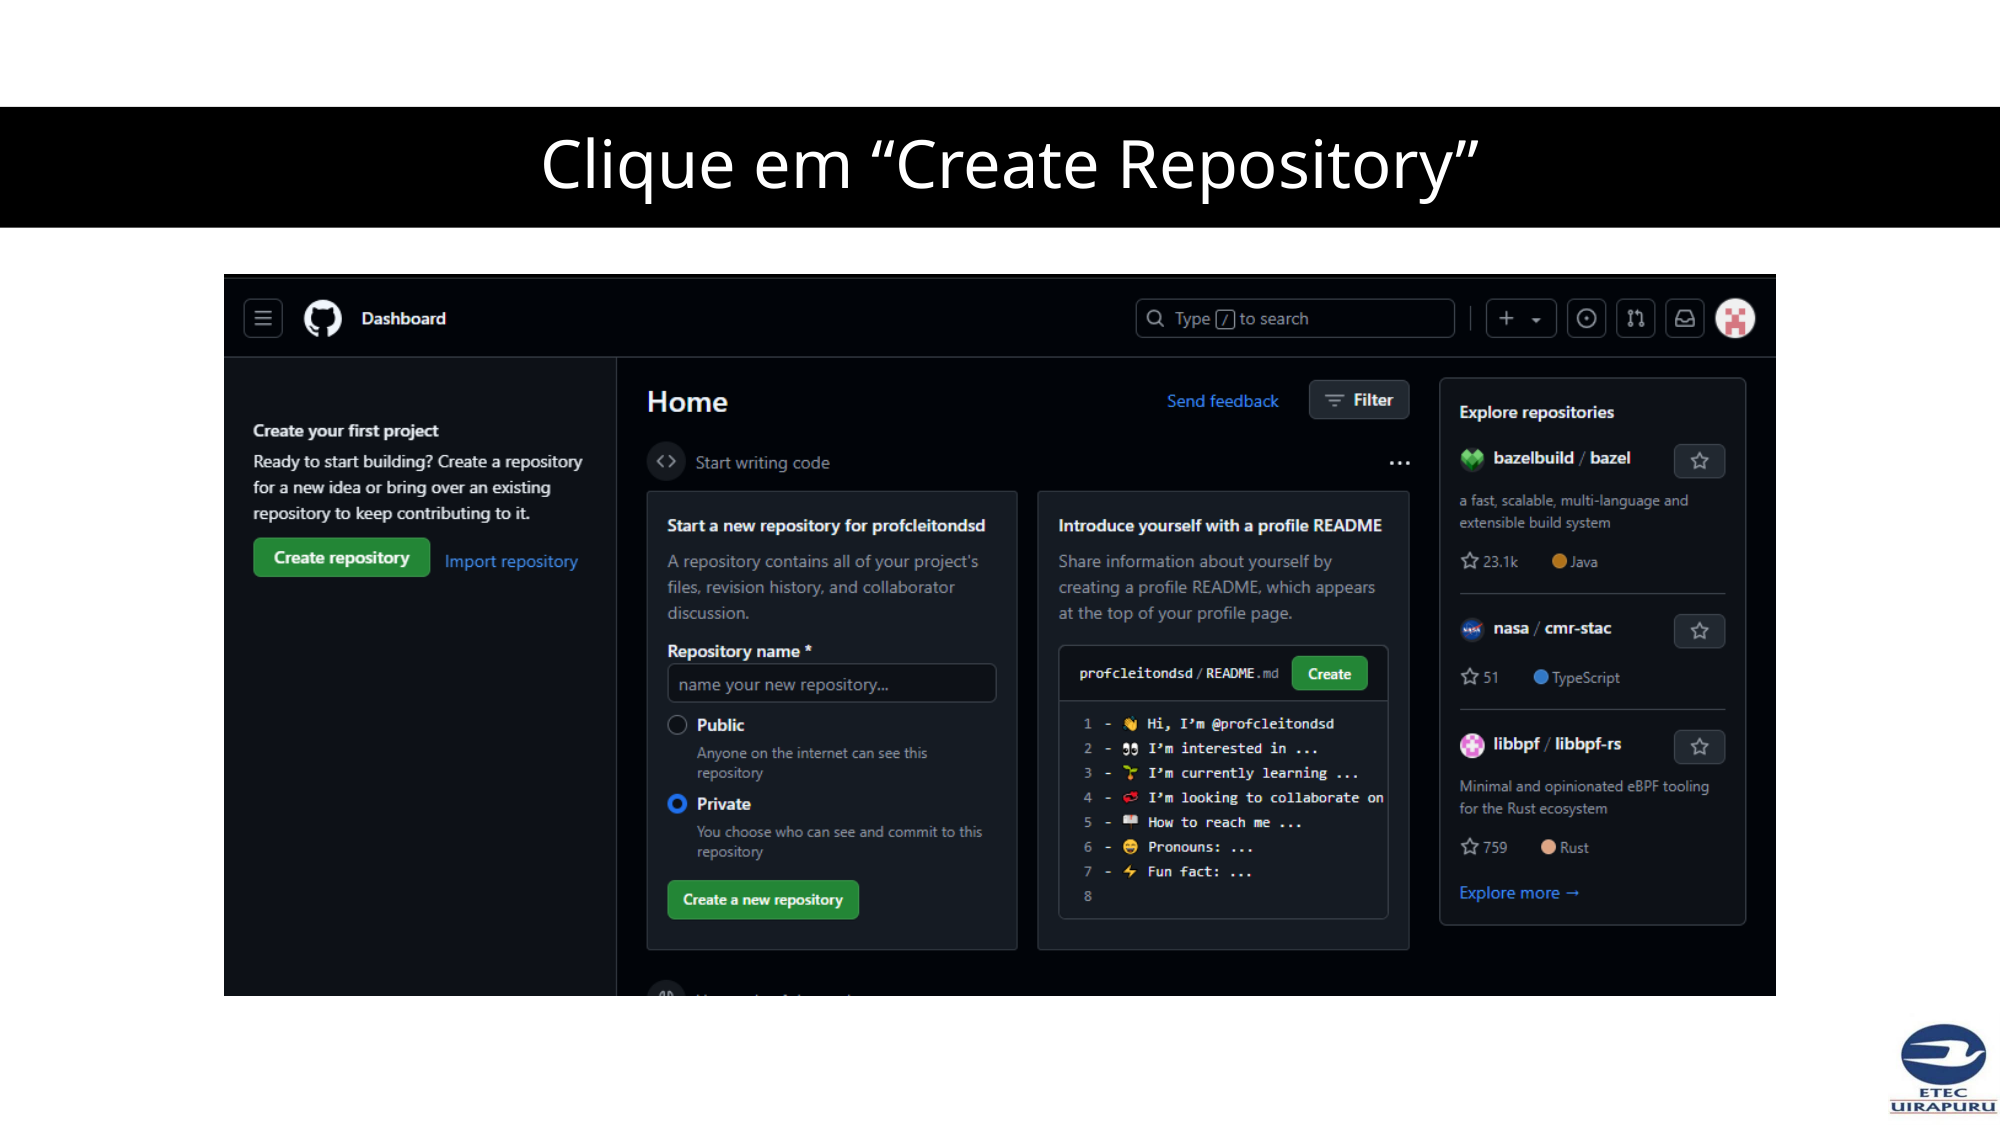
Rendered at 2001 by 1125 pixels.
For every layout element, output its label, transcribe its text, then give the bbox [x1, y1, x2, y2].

text_box [0, 105, 2000, 229]
picture [1888, 1012, 2000, 1125]
title Clique em “Create Repository” [91, 105, 1931, 228]
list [224, 274, 1776, 997]
